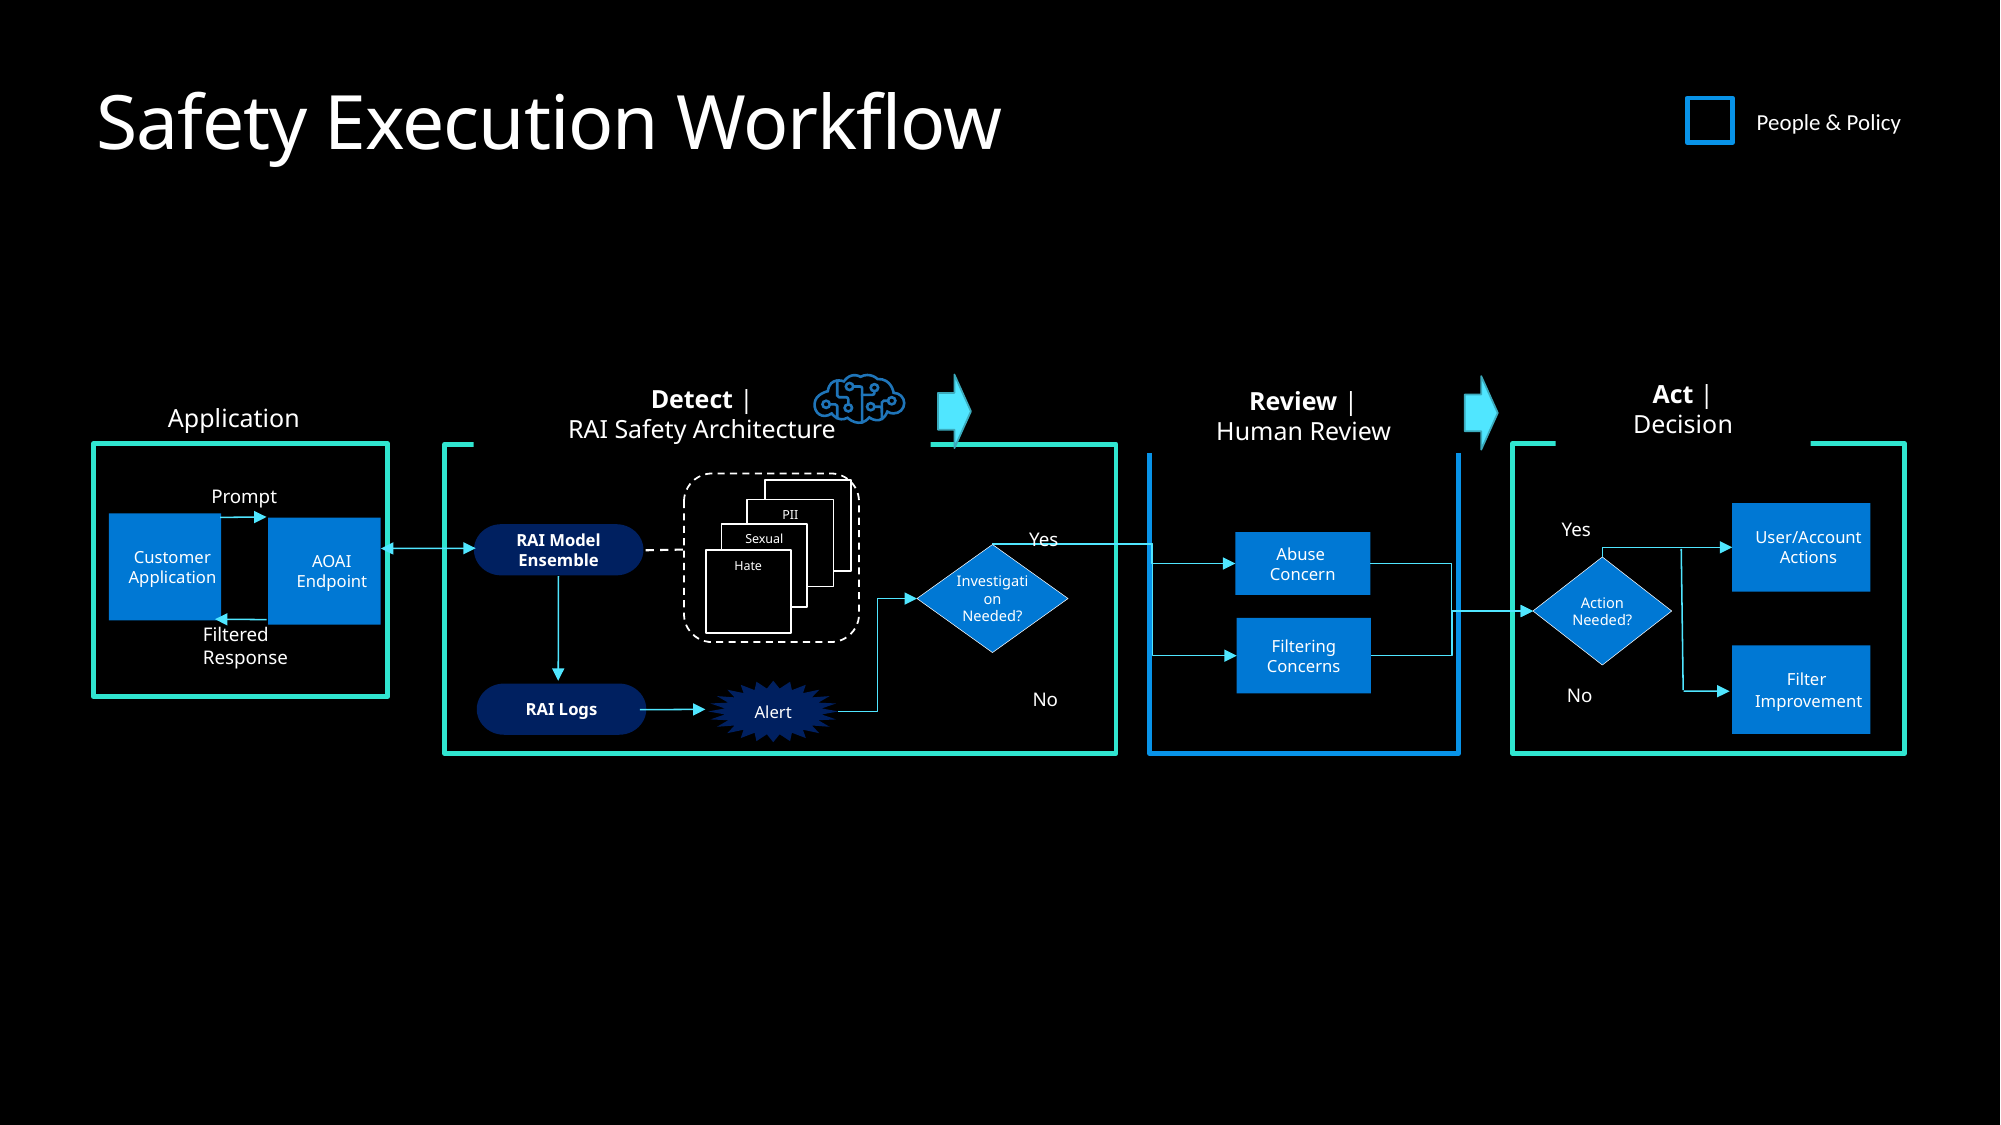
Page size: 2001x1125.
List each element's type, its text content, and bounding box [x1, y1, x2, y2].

title Safety Execution Workflow [96, 75, 1904, 166]
text_box People & Policy [1741, 99, 2000, 143]
text_box [1687, 97, 1733, 143]
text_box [92, 370, 1905, 754]
